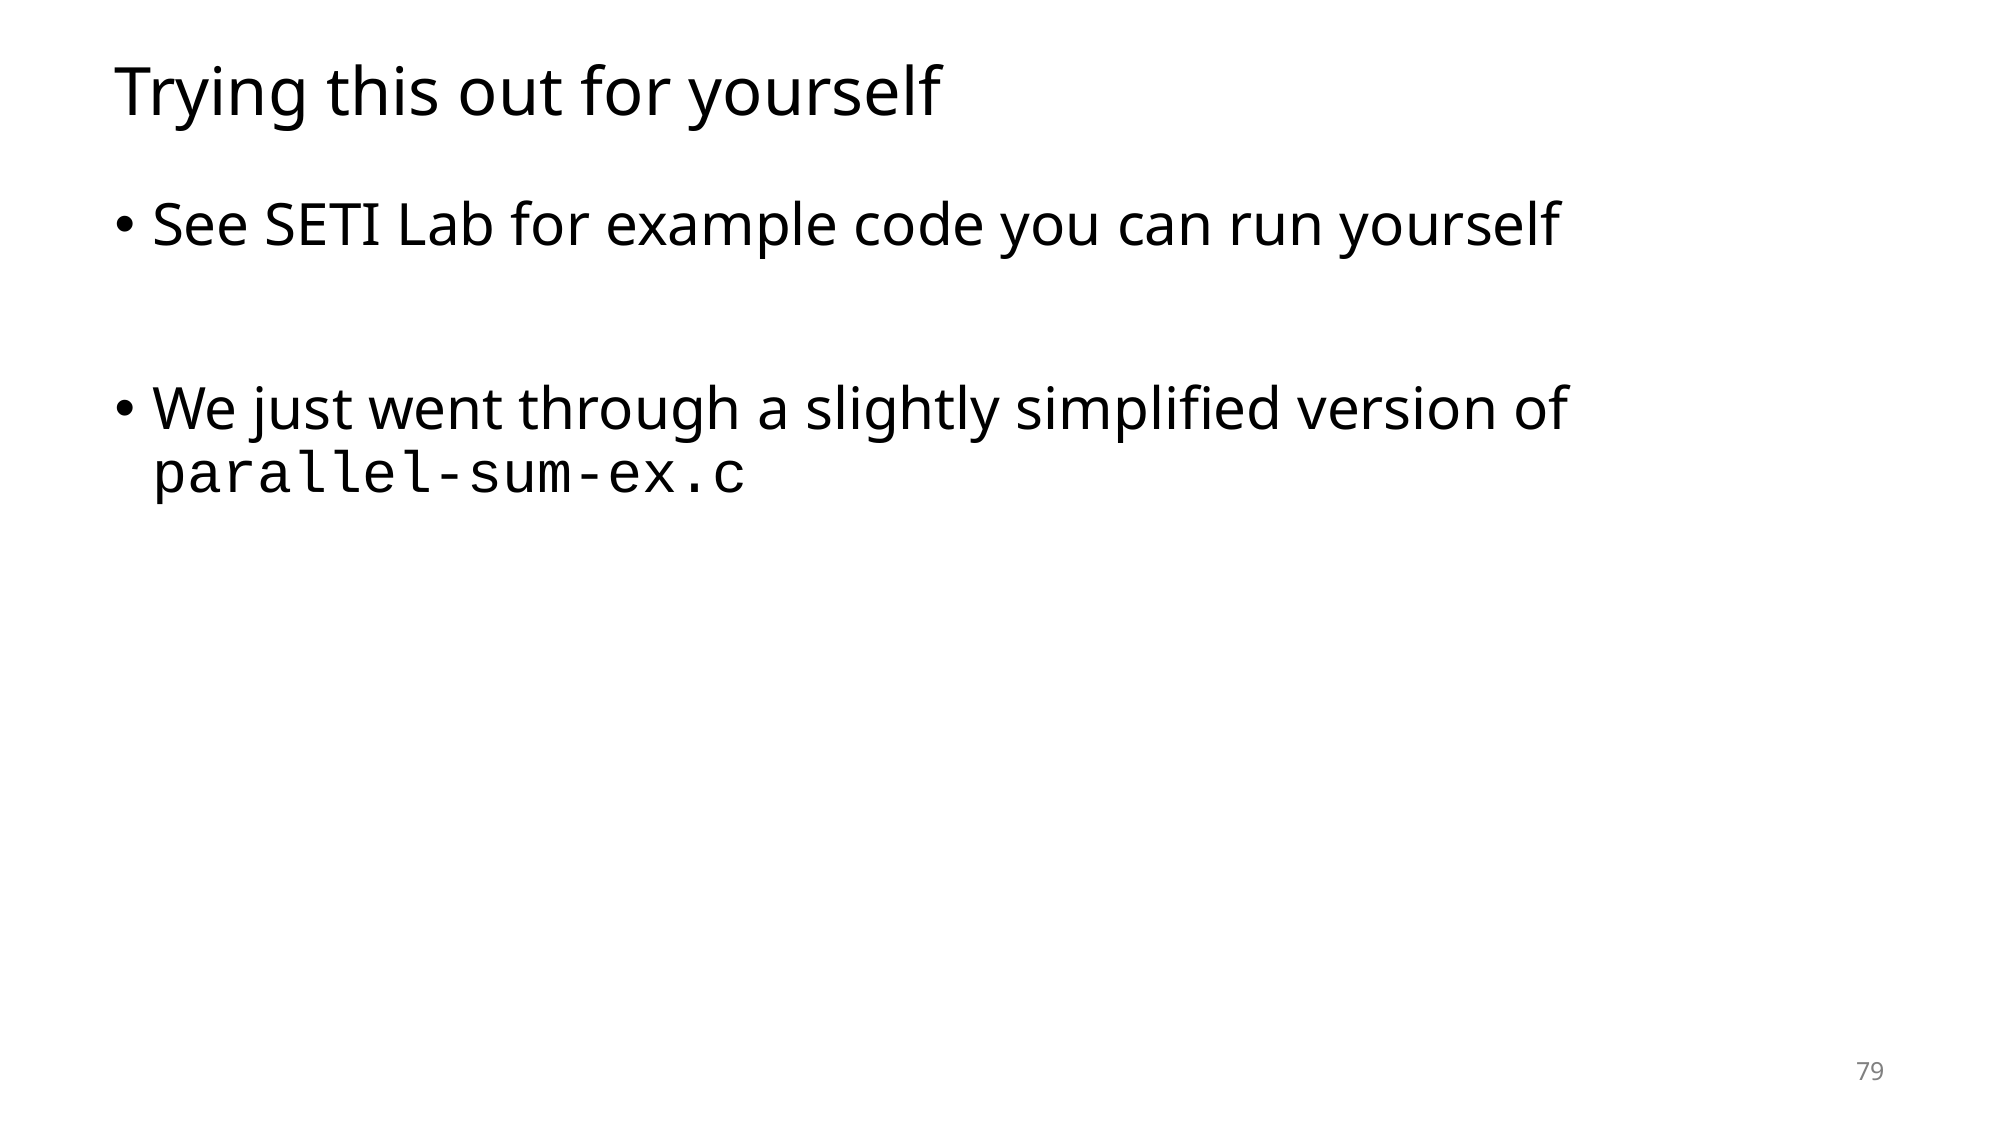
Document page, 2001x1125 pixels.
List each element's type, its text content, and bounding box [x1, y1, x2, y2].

list See SETI Lab for example code you can run yourself We just went through a slightly simplified version of parallel-sum-ex.c [99, 187, 1900, 1013]
slide_number 79 [1749, 1042, 1900, 1103]
title Trying this out for yourself [99, 37, 1900, 150]
